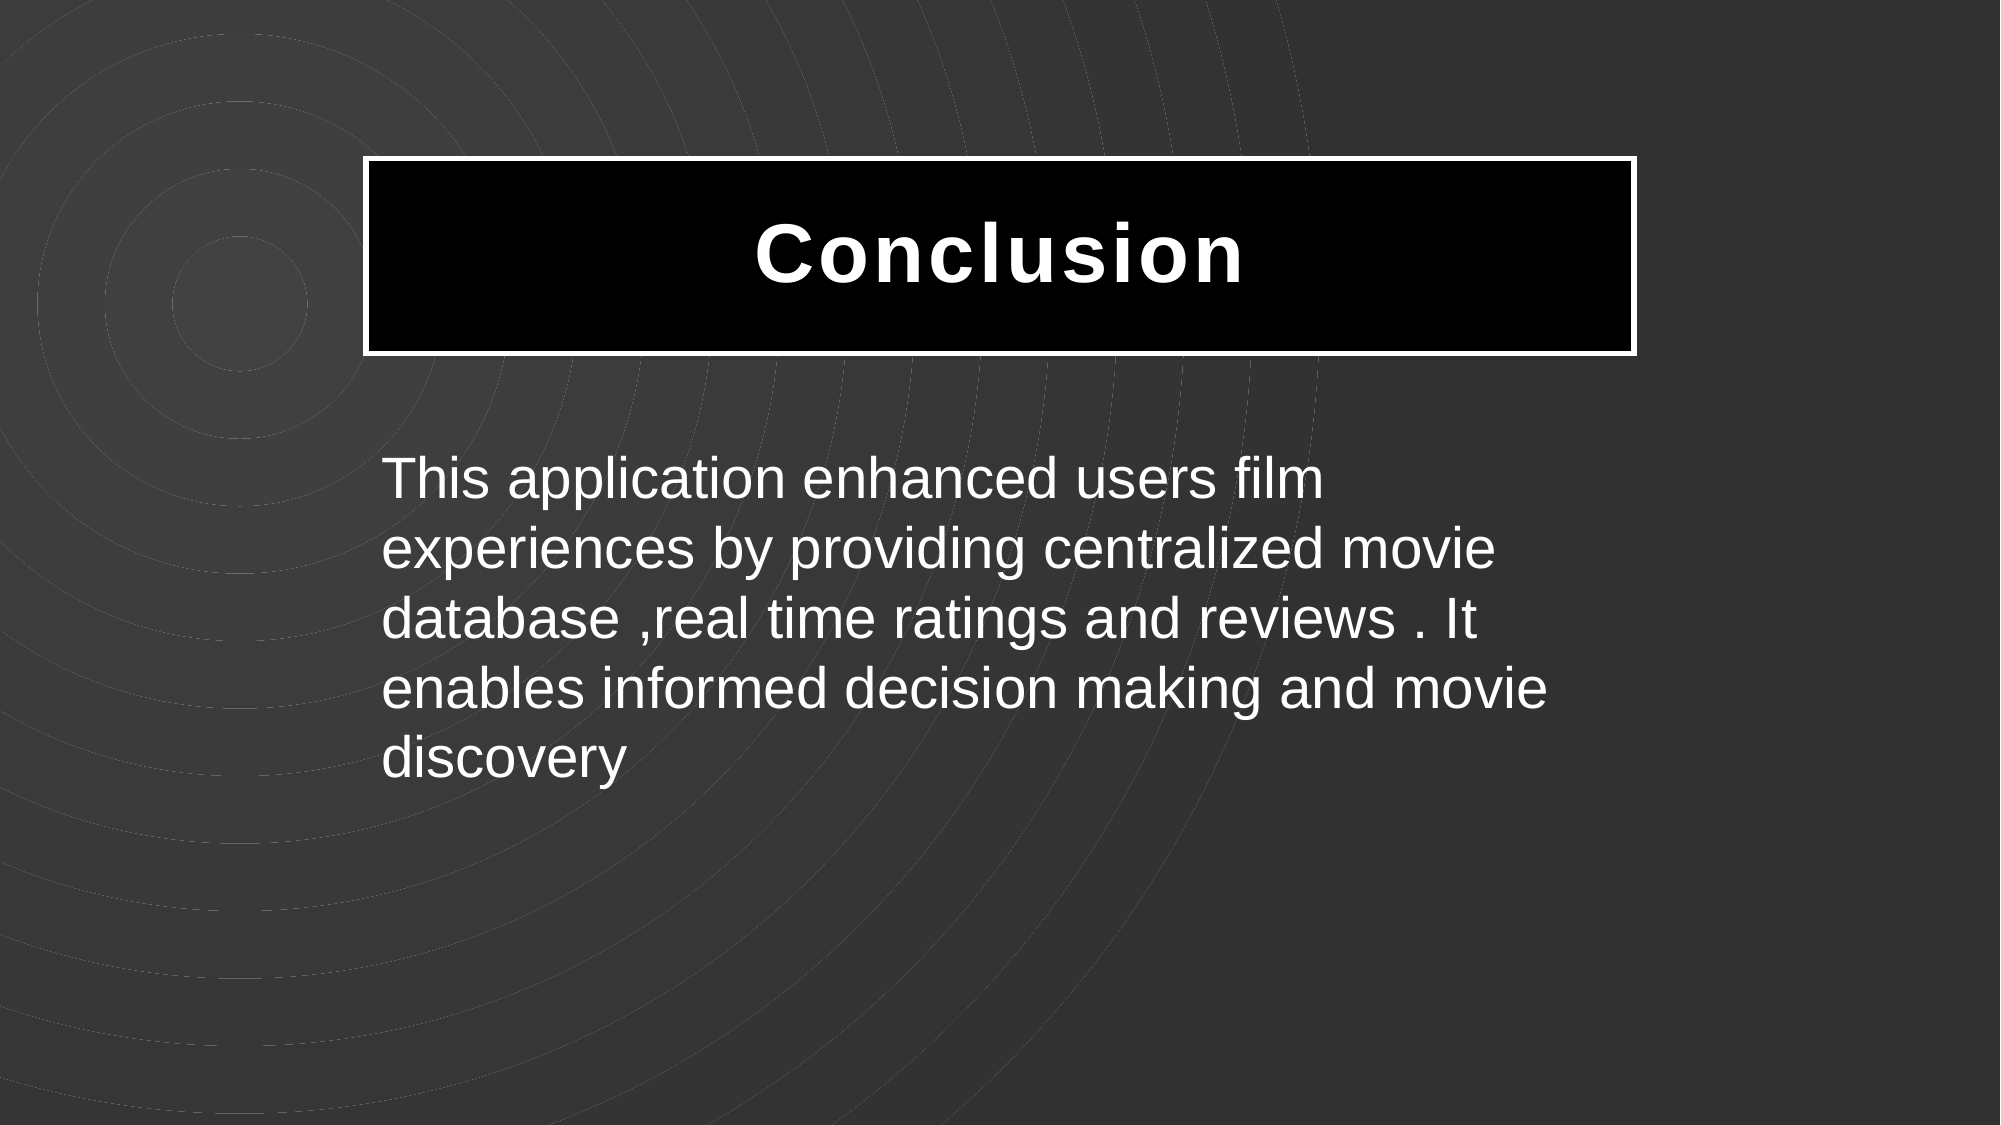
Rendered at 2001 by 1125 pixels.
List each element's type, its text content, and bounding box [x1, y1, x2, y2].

list This application enhanced users film experiences by providing centralized movie database ,real time ratings and reviews . It enables informed decision making and movie discovery [366, 432, 1634, 942]
title Conclusion [363, 156, 1637, 356]
